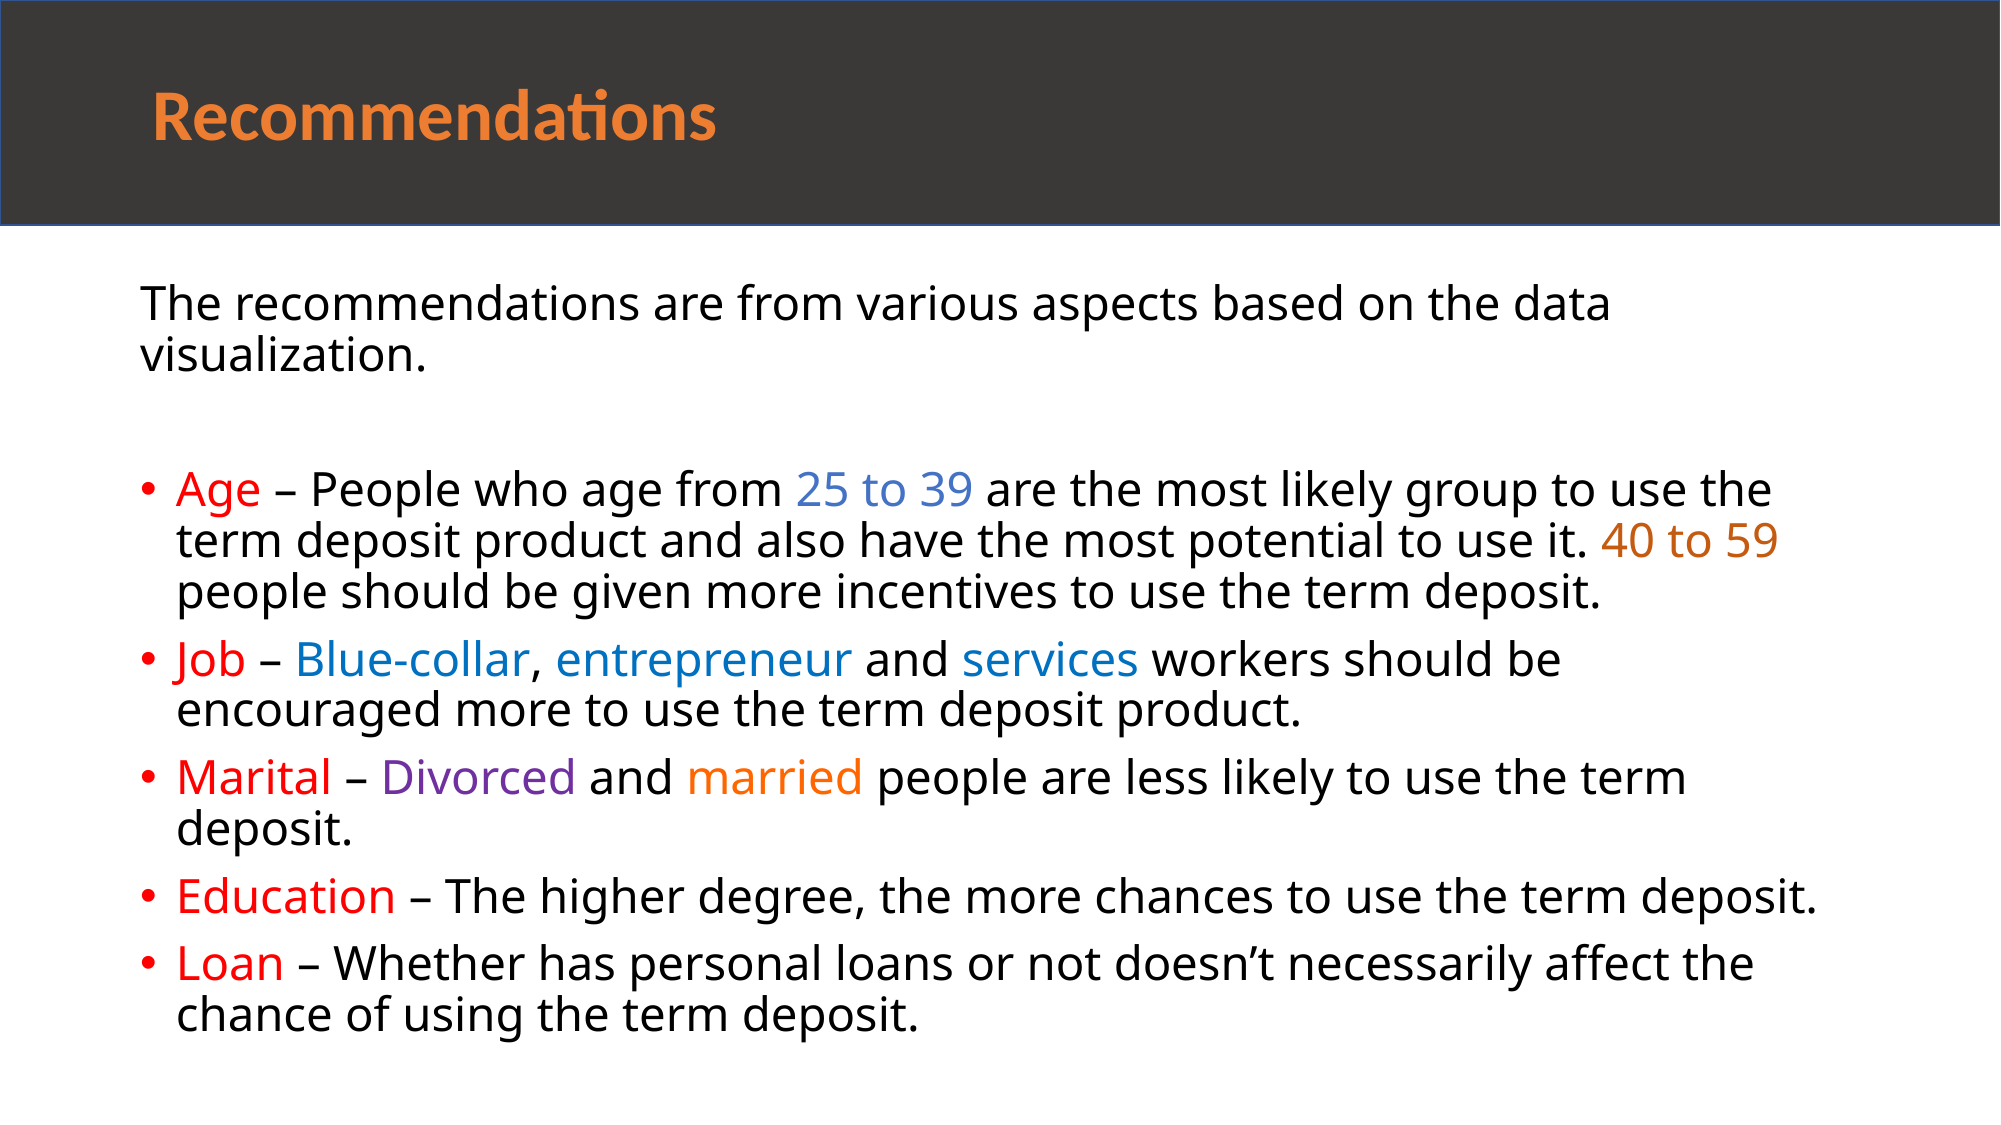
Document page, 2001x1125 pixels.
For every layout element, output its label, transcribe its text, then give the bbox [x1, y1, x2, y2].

title Recommendations [137, 7, 1863, 225]
text_box [0, 0, 2000, 226]
list The recommendations are from various aspects based on the data visualization. Age – People who age from 25 to 39 are the most likely group to use the term deposit product and also have the most potential to use it. 40 to 59 people should be given more incentives to use the term deposit. Job – Blue-collar, entrepreneur and services workers should be encouraged more to use the term deposit product. Marital – Divorced and married people are less likely to use the term deposit. Education – The higher degree, the more chances to use the term deposit. Loan – Whether has personal loans or not doesn’t necessarily affect the chance of using the term deposit. [125, 272, 1850, 1072]
